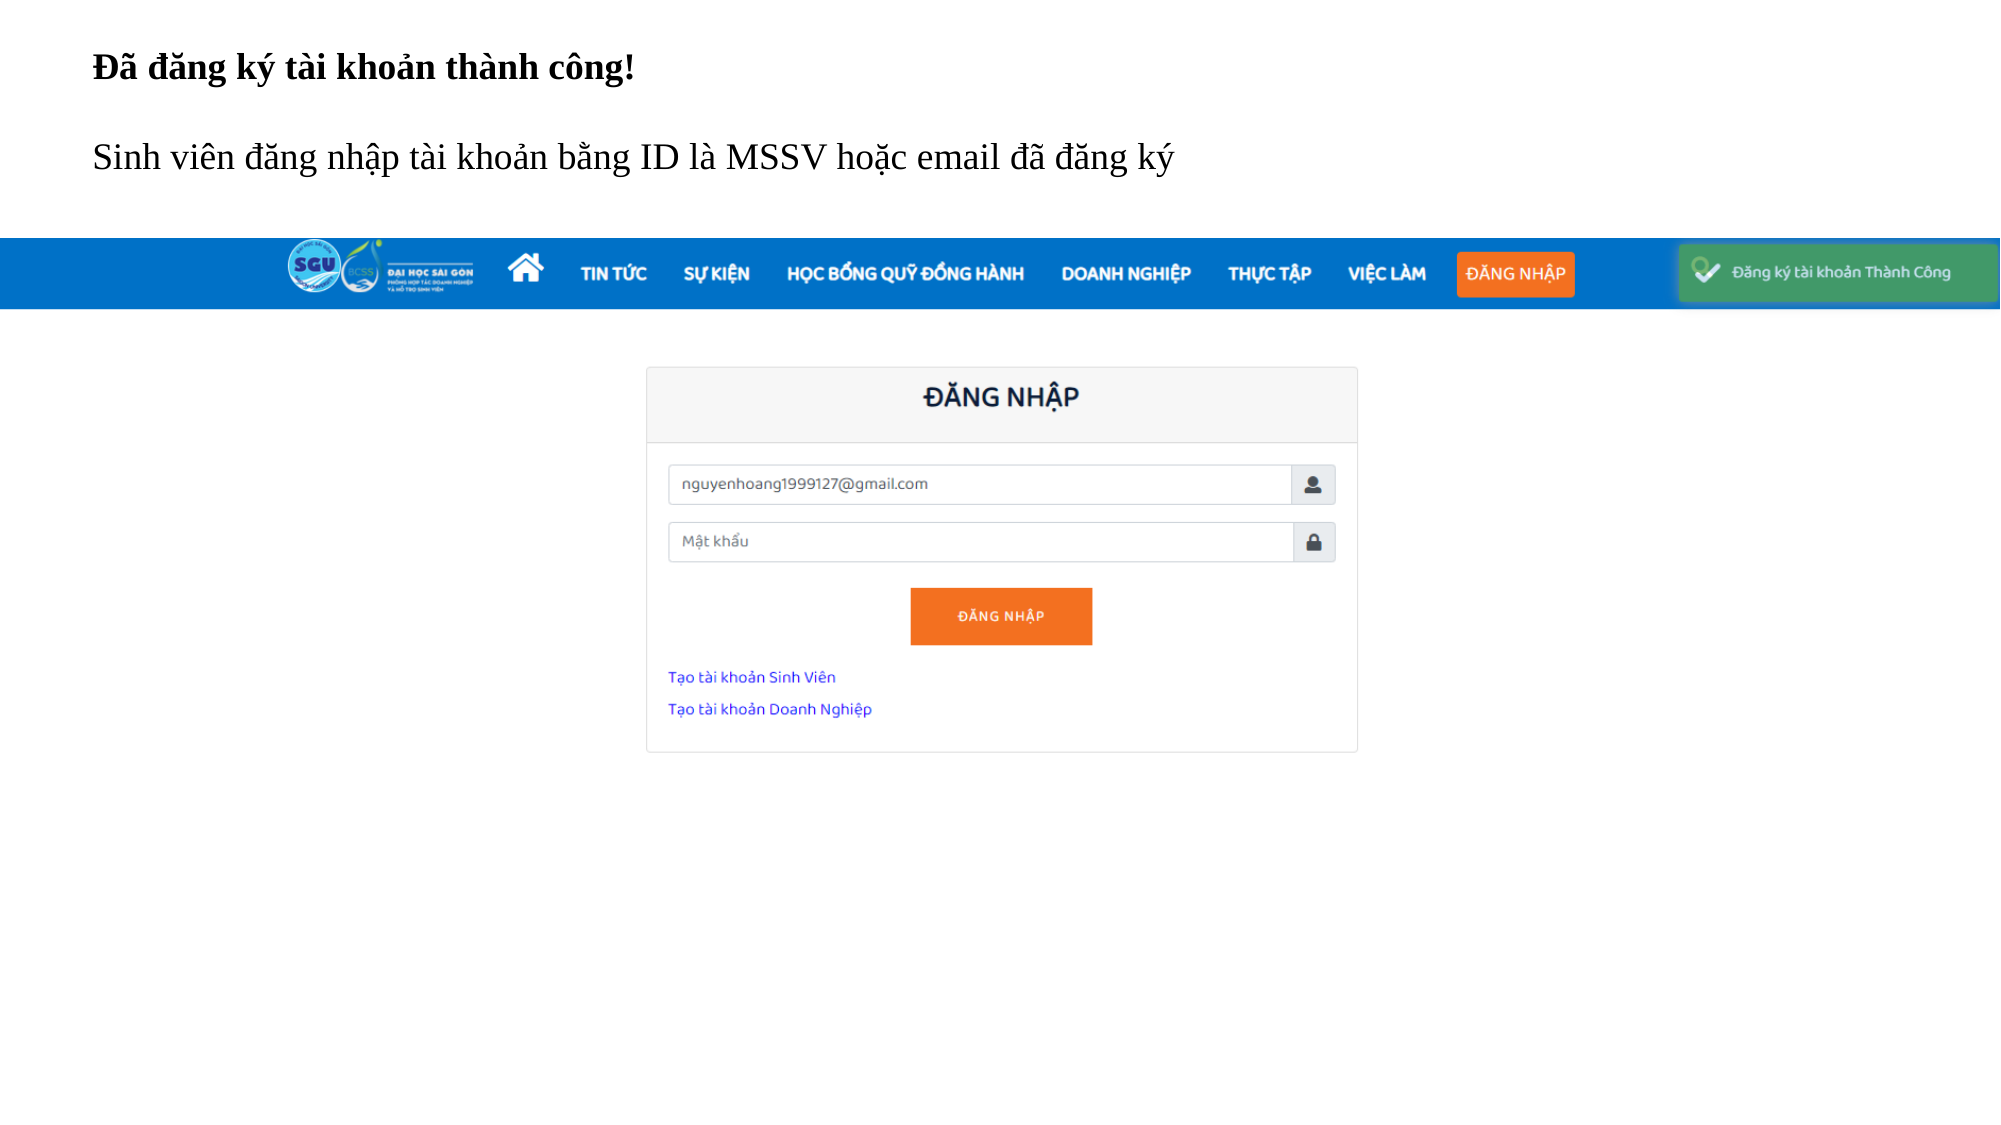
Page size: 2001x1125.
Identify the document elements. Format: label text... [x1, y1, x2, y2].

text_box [1636, 189, 2000, 390]
picture [0, 238, 2000, 757]
text_box Đã đăng ký tài khoản thành công! Sinh viên đăng nhập tài khoản bằng ID là MSSV hoặc email đã đăng ký [77, 34, 1882, 185]
